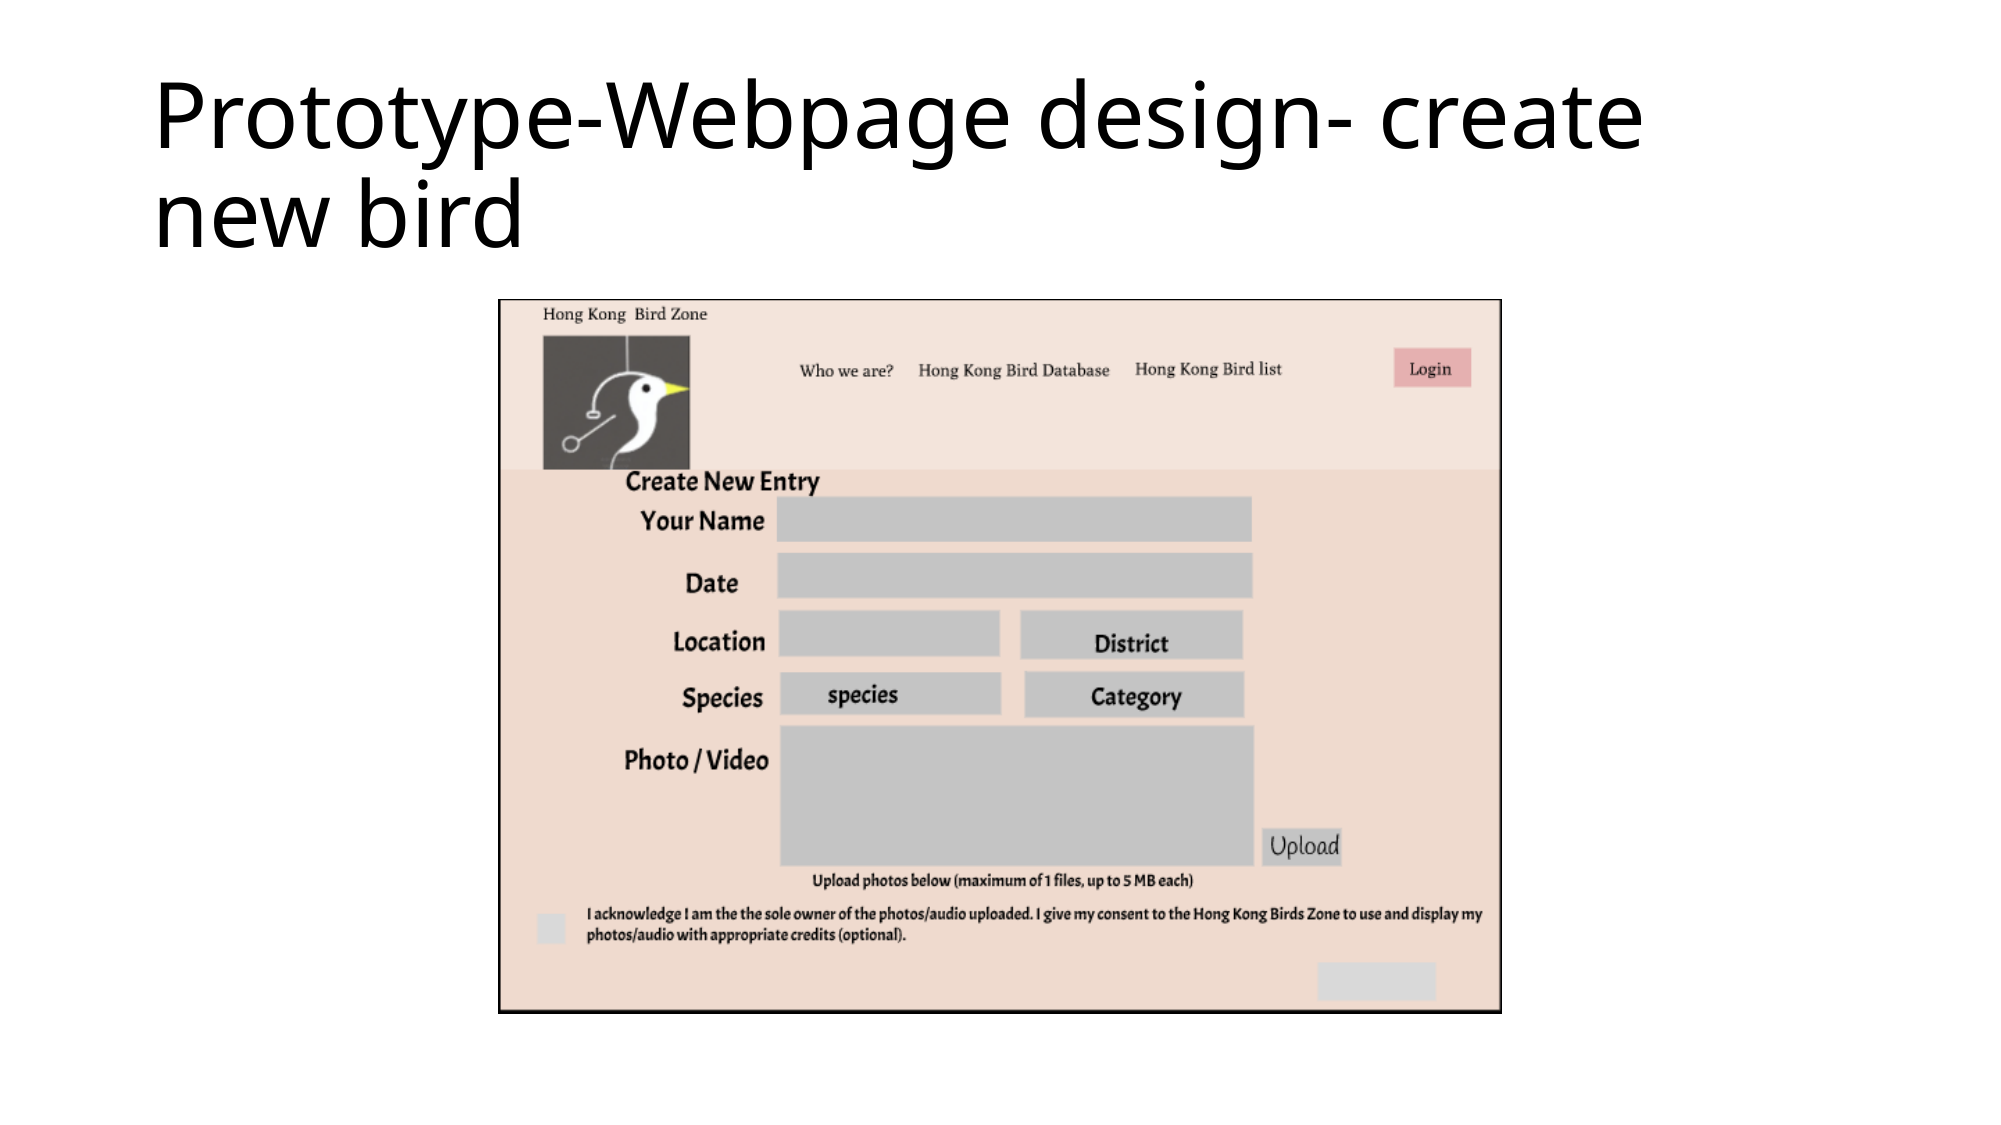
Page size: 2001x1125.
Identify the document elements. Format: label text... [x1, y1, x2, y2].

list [498, 299, 1502, 1014]
title Prototype-Webpage design- create new bird [137, 59, 1863, 278]
